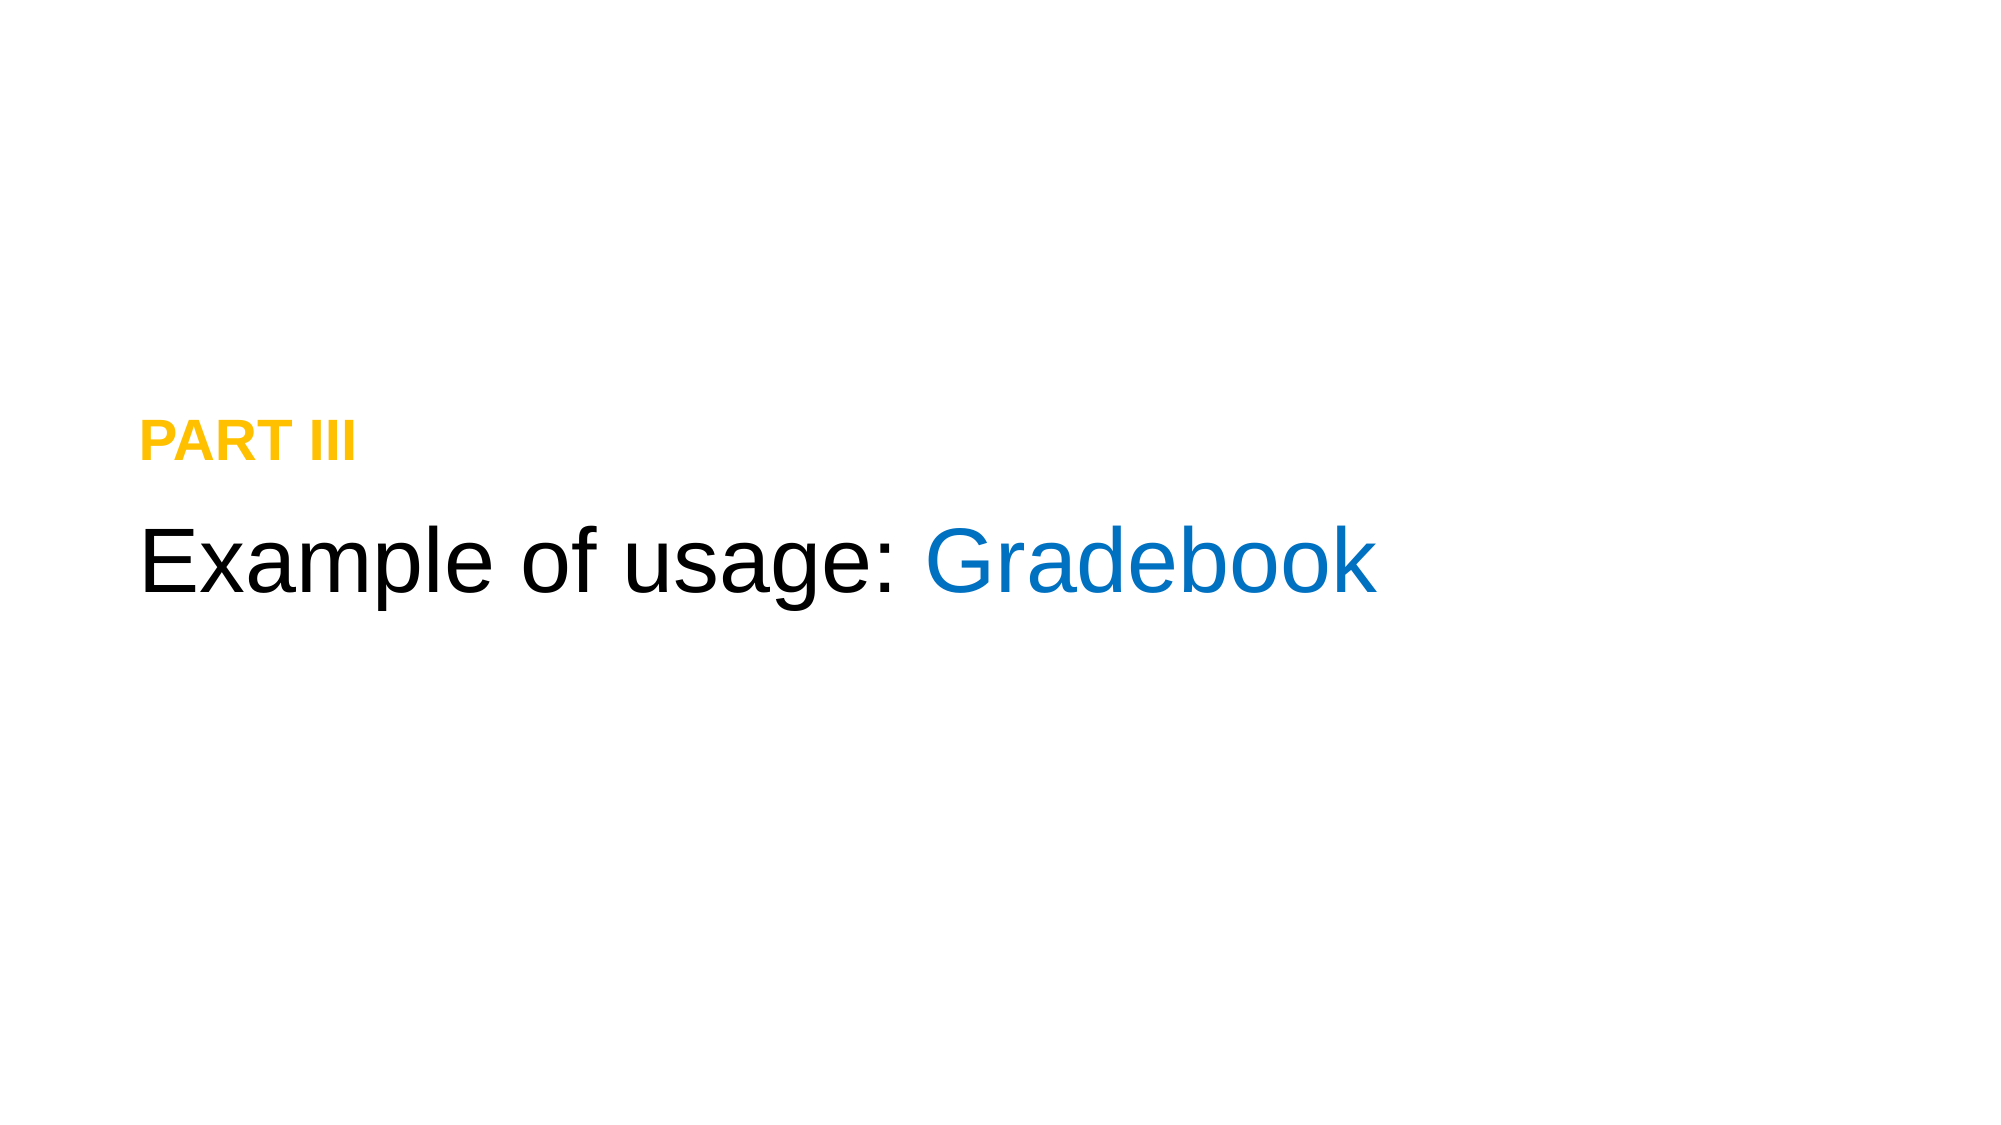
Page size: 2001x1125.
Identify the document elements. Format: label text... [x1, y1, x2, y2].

title Example of usage: Gradebook [123, 551, 1849, 672]
text_box PART III [123, 333, 1849, 551]
